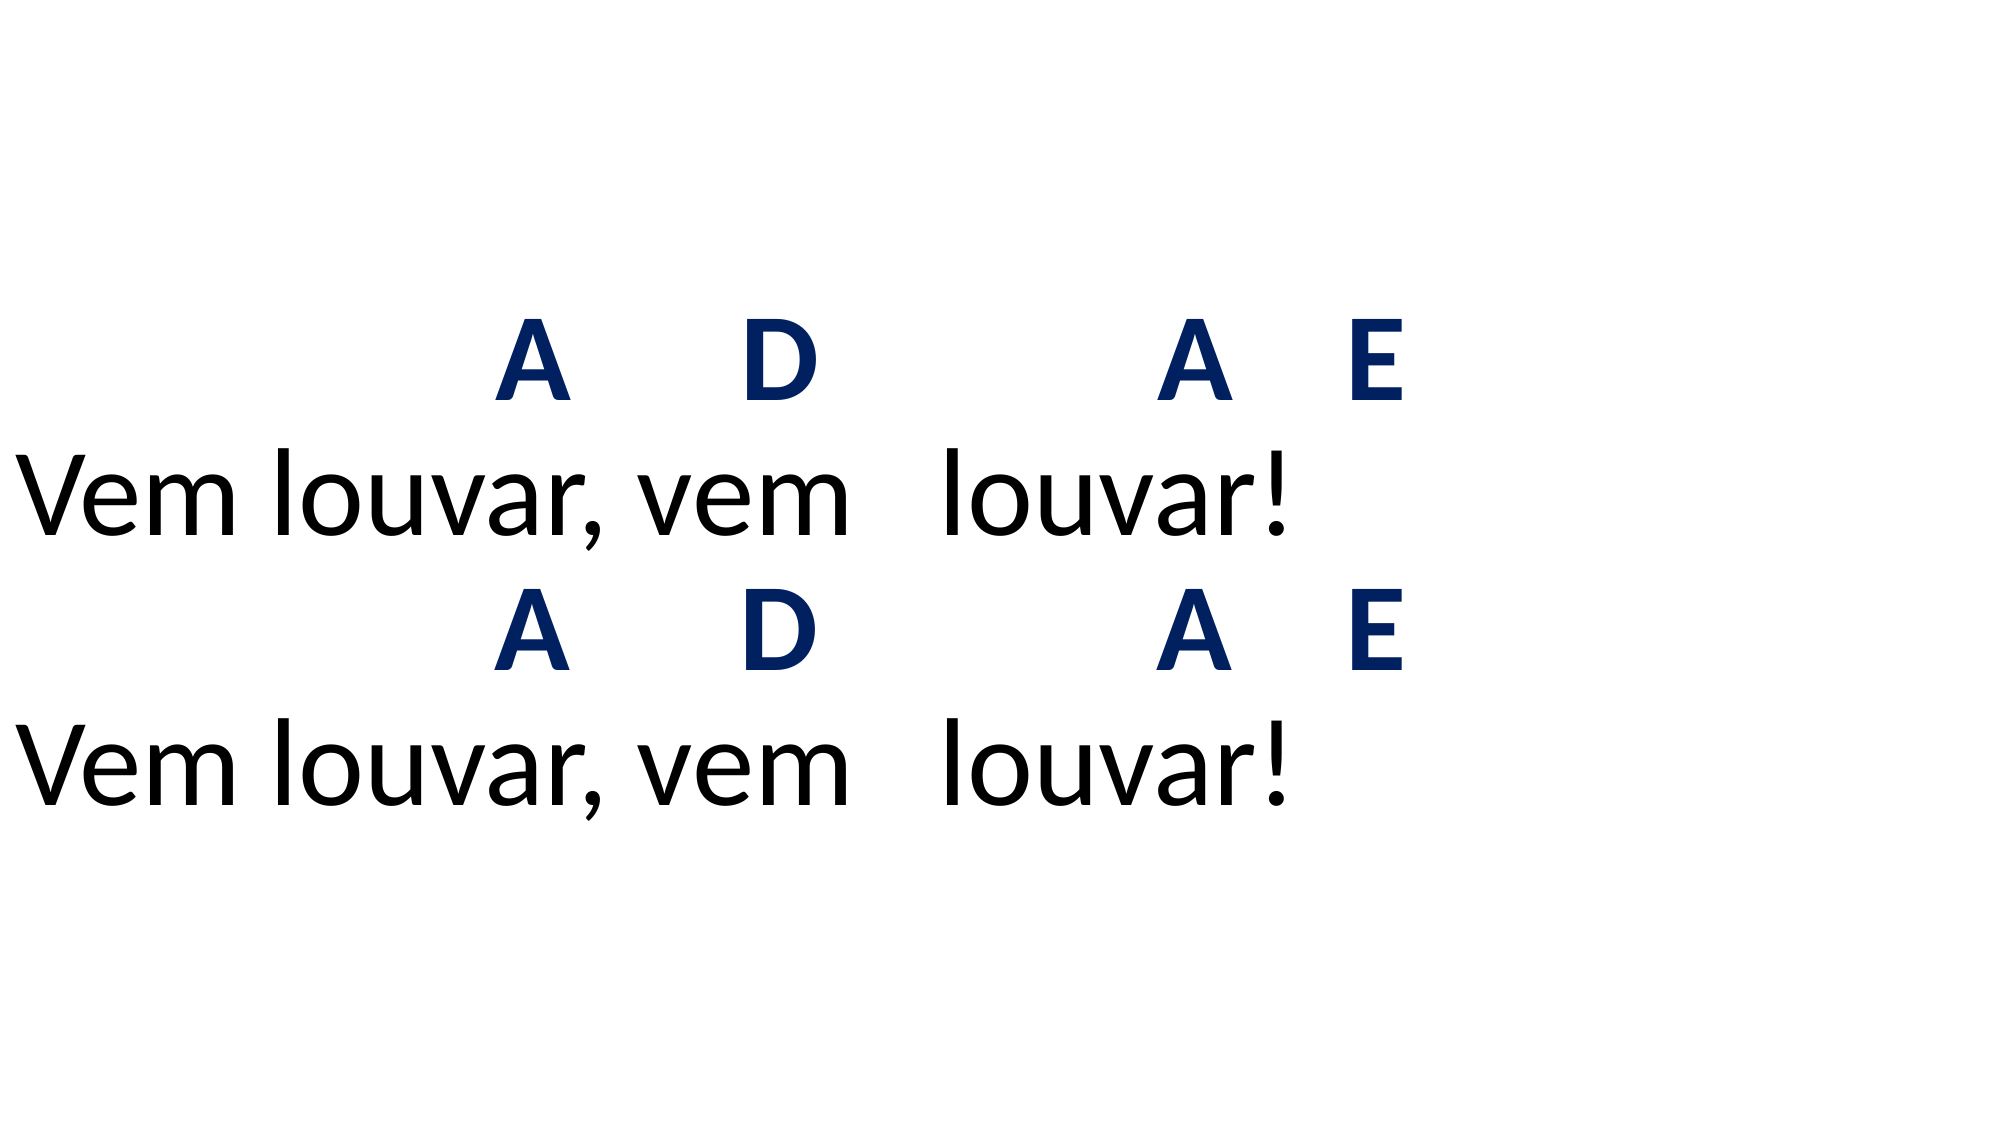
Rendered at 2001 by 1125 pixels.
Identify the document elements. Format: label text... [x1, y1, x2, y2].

title A D A E Vem louvar, vem louvar! A D A E Vem louvar, vem louvar! [0, 0, 2000, 1125]
